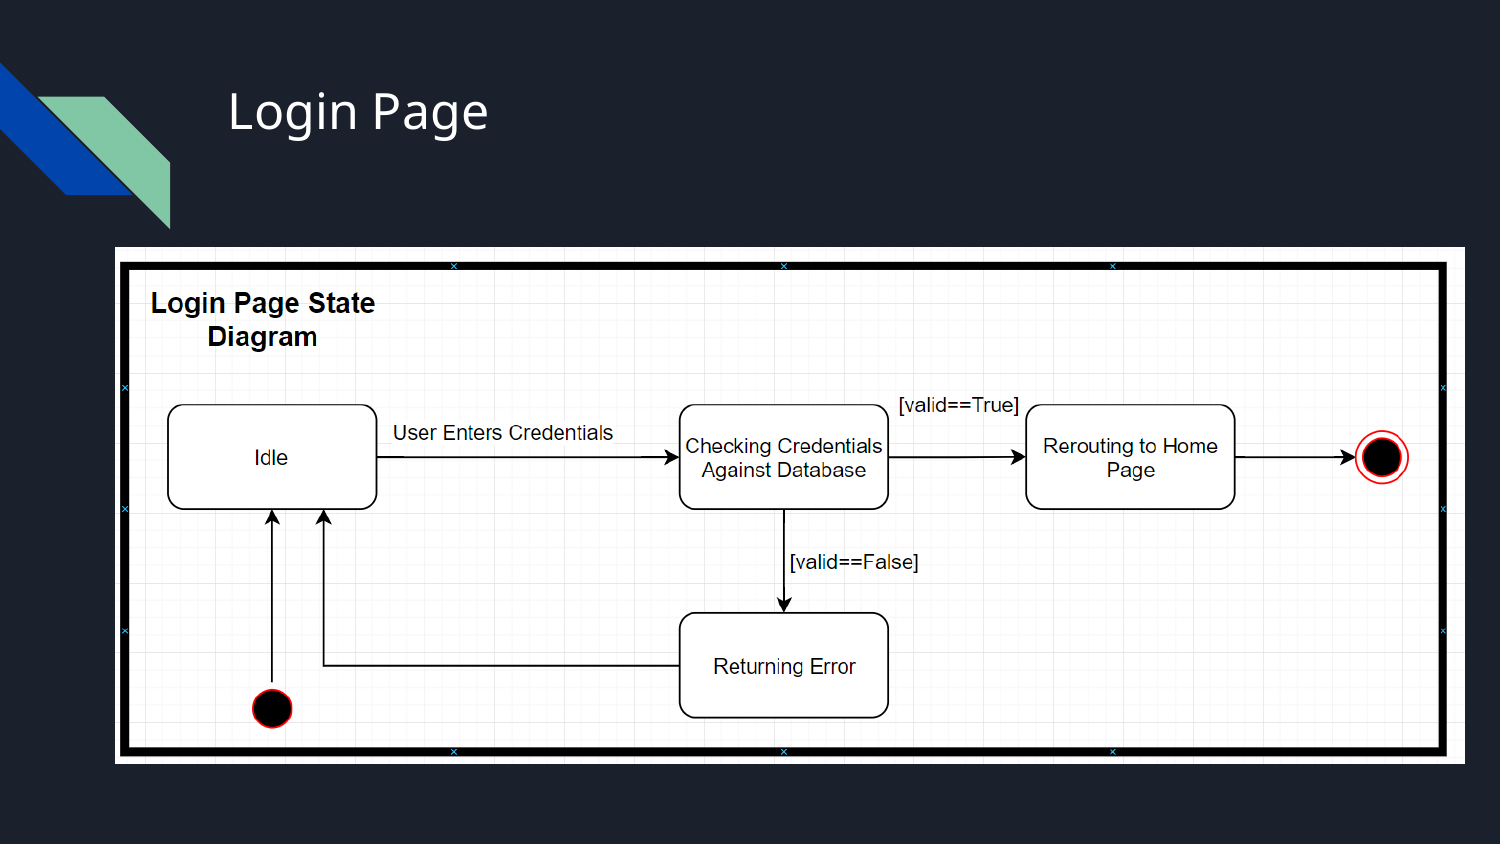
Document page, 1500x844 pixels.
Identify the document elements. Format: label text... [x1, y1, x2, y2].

picture [115, 246, 1466, 764]
title Login Page [212, 64, 1368, 215]
